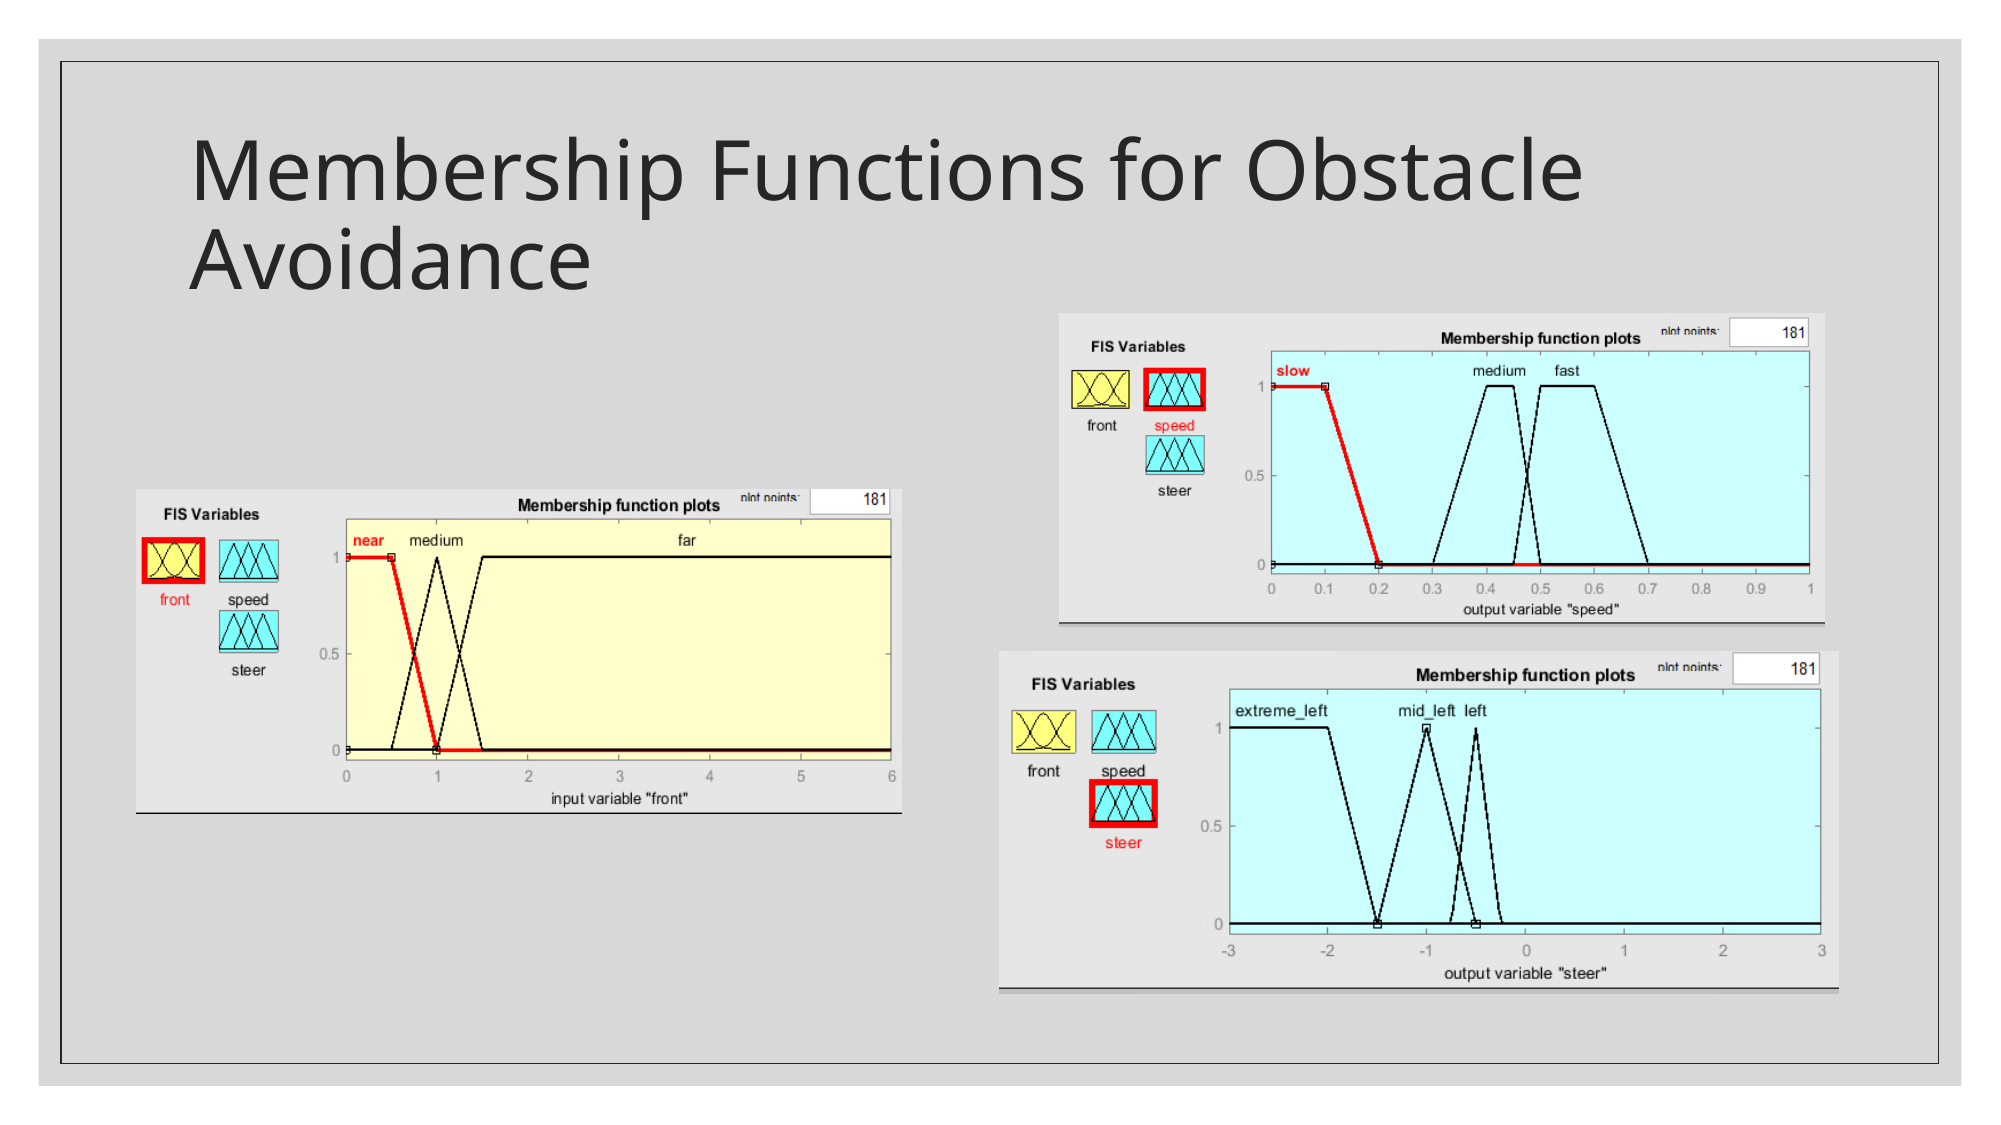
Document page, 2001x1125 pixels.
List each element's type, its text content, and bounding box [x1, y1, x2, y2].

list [1059, 313, 1825, 627]
picture [999, 651, 1839, 994]
title Membership Functions for Obstacle Avoidance [174, 105, 1825, 331]
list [136, 489, 902, 814]
